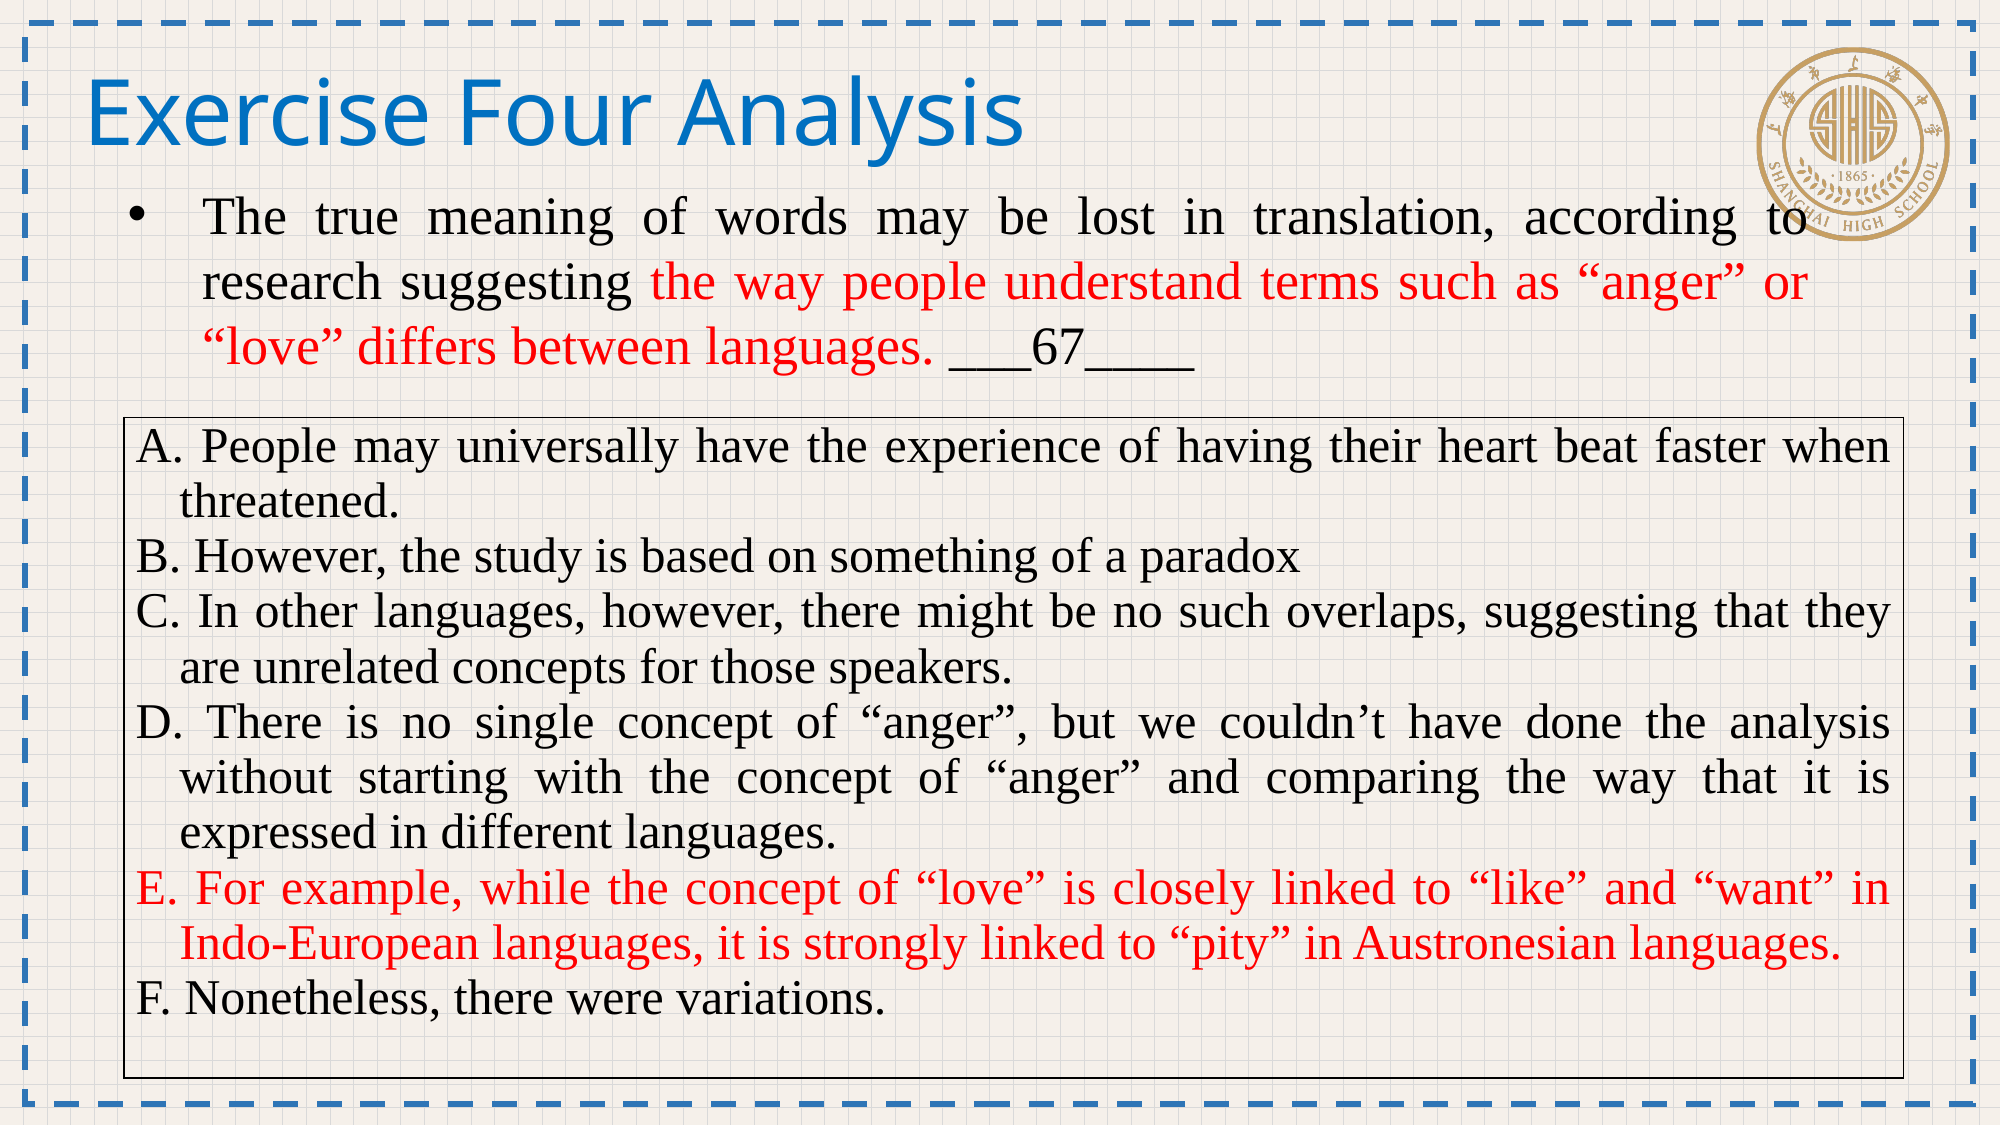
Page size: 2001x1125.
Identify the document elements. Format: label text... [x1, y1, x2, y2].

picture [1750, 42, 1958, 46]
picture [1826, 172, 1958, 247]
text_box The true meaning of words may be lost in translation, according to research suggesting the way people understand terms such as “anger” or “love” differs between languages. ___67____ [112, 172, 1826, 383]
text_box Exercise Four Analysis [68, 46, 1959, 172]
table_header A. People may universally have the experience of having their heart beat faster when threatened. B. However, the study is based on something of a paradox C. In other languages, however, there might be no such overlaps, suggesting that they are unrelated concepts for those speakers. D. There is no single concept of “anger”, but we couldn’t have done the analysis without starting with the concept of “anger” and comparing the way that it is expressed in different languages. E. For example, while the concept of “love” is closely linked to “like” and “want” in Indo-European languages, it is strongly linked to “pity” in Austronesian languages. F. Nonetheless, there were variations. [125, 418, 1903, 1077]
